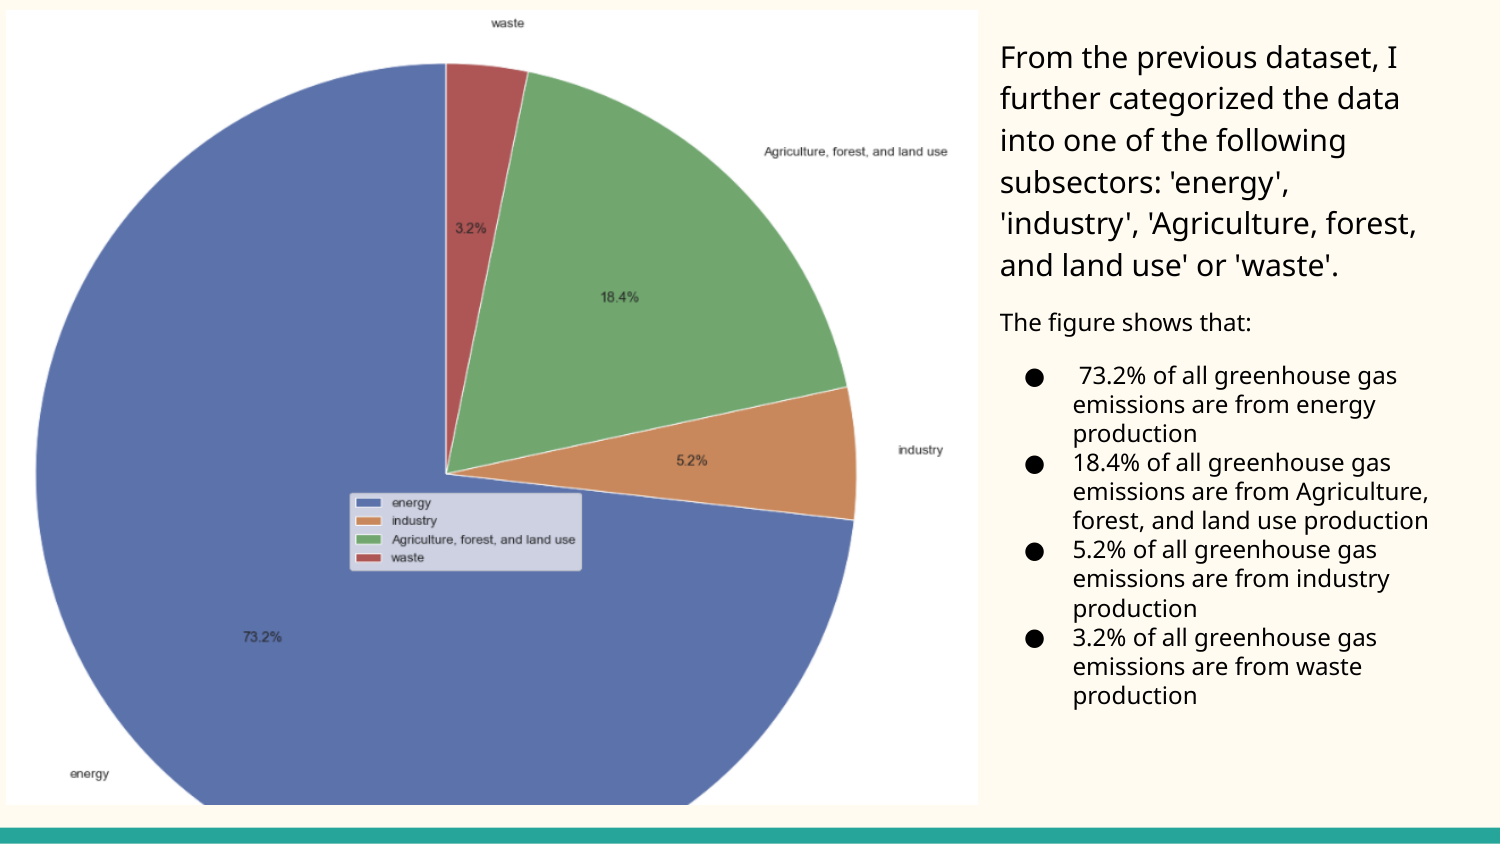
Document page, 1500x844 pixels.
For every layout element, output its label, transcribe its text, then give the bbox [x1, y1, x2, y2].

list From the previous dataset, I further categorized the data into one of the following subsectors: 'energy', 'industry', 'Agriculture, forest, and land use' or 'waste'. The figure shows that: 73.2% of all greenhouse gas emissions are from energy production 18.4% of all greenhouse gas emissions are from Agriculture, forest, and land use production 5.2% of all greenhouse gas emissions are from industry production 3.2% of all greenhouse gas emissions are from waste production [984, 17, 1449, 750]
picture [6, 10, 978, 805]
